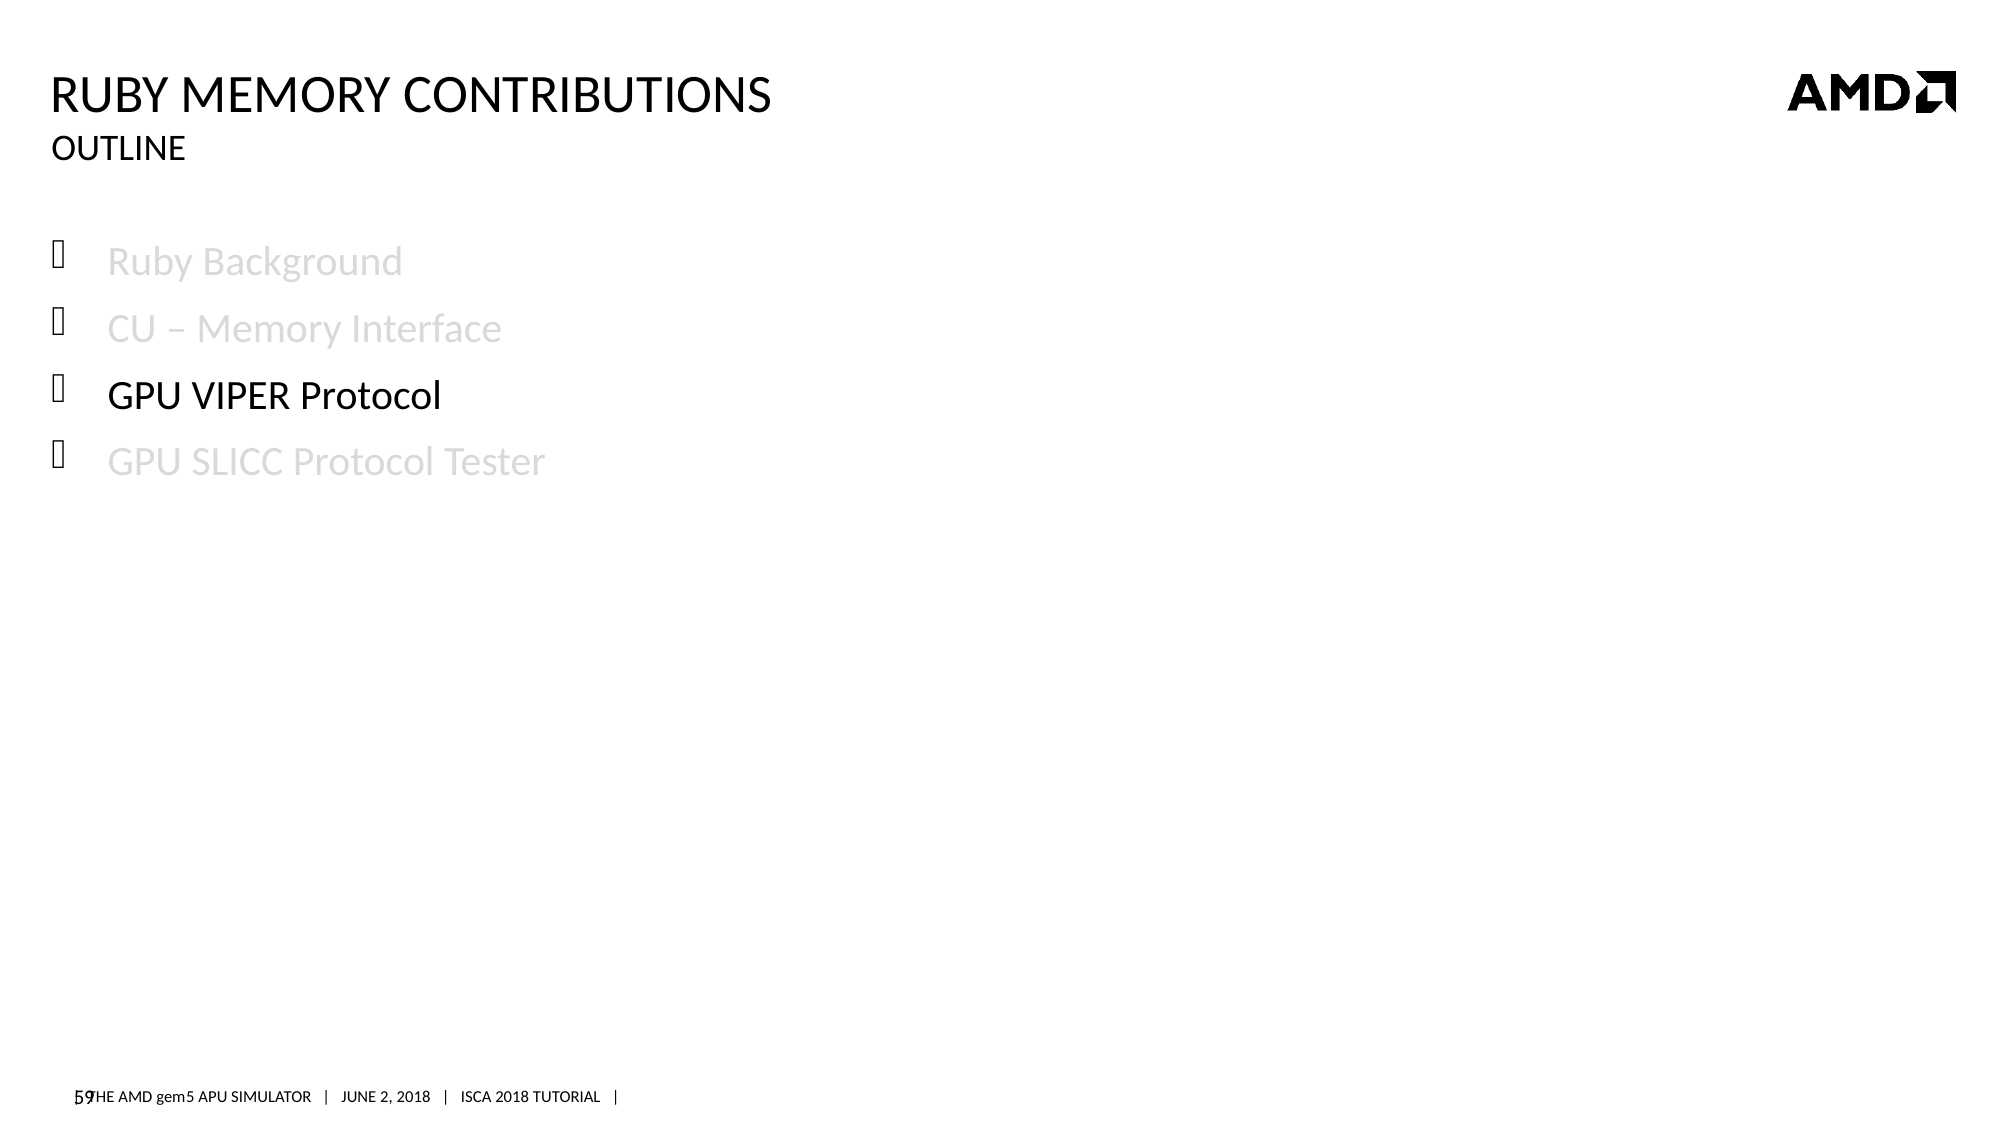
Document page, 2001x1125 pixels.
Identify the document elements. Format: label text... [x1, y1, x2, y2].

list Outline [51, 123, 1762, 171]
title Ruby memory contributions [50, 45, 1761, 124]
list Ruby Background CU – Memory Interface GPU VIPER Protocol GPU SLICC Protocol Tester [51, 226, 1912, 1037]
picture [1787, 71, 1956, 113]
